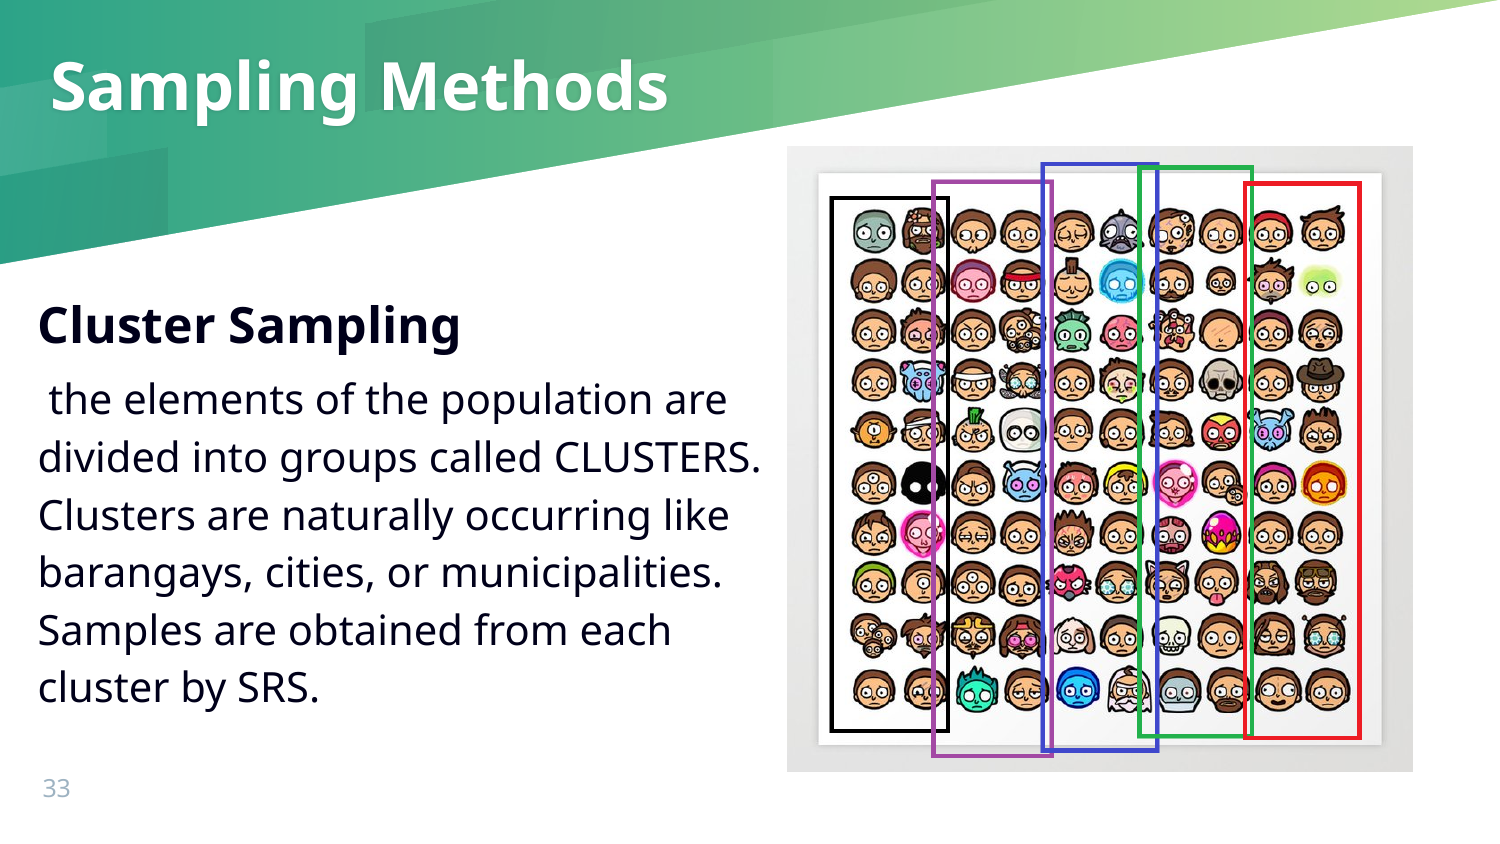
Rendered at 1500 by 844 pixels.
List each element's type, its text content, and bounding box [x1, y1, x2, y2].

title Sampling Methods [50, 0, 950, 219]
picture [787, 146, 1413, 773]
list Cluster Sampling the elements of the population are divided into groups called CLUSTERS. Clusters are naturally occurring like barangays, cities, or municipalities. Samples are obtained from each cluster by SRS. [37, 284, 775, 649]
slide_number ‹#› [42, 766, 122, 807]
